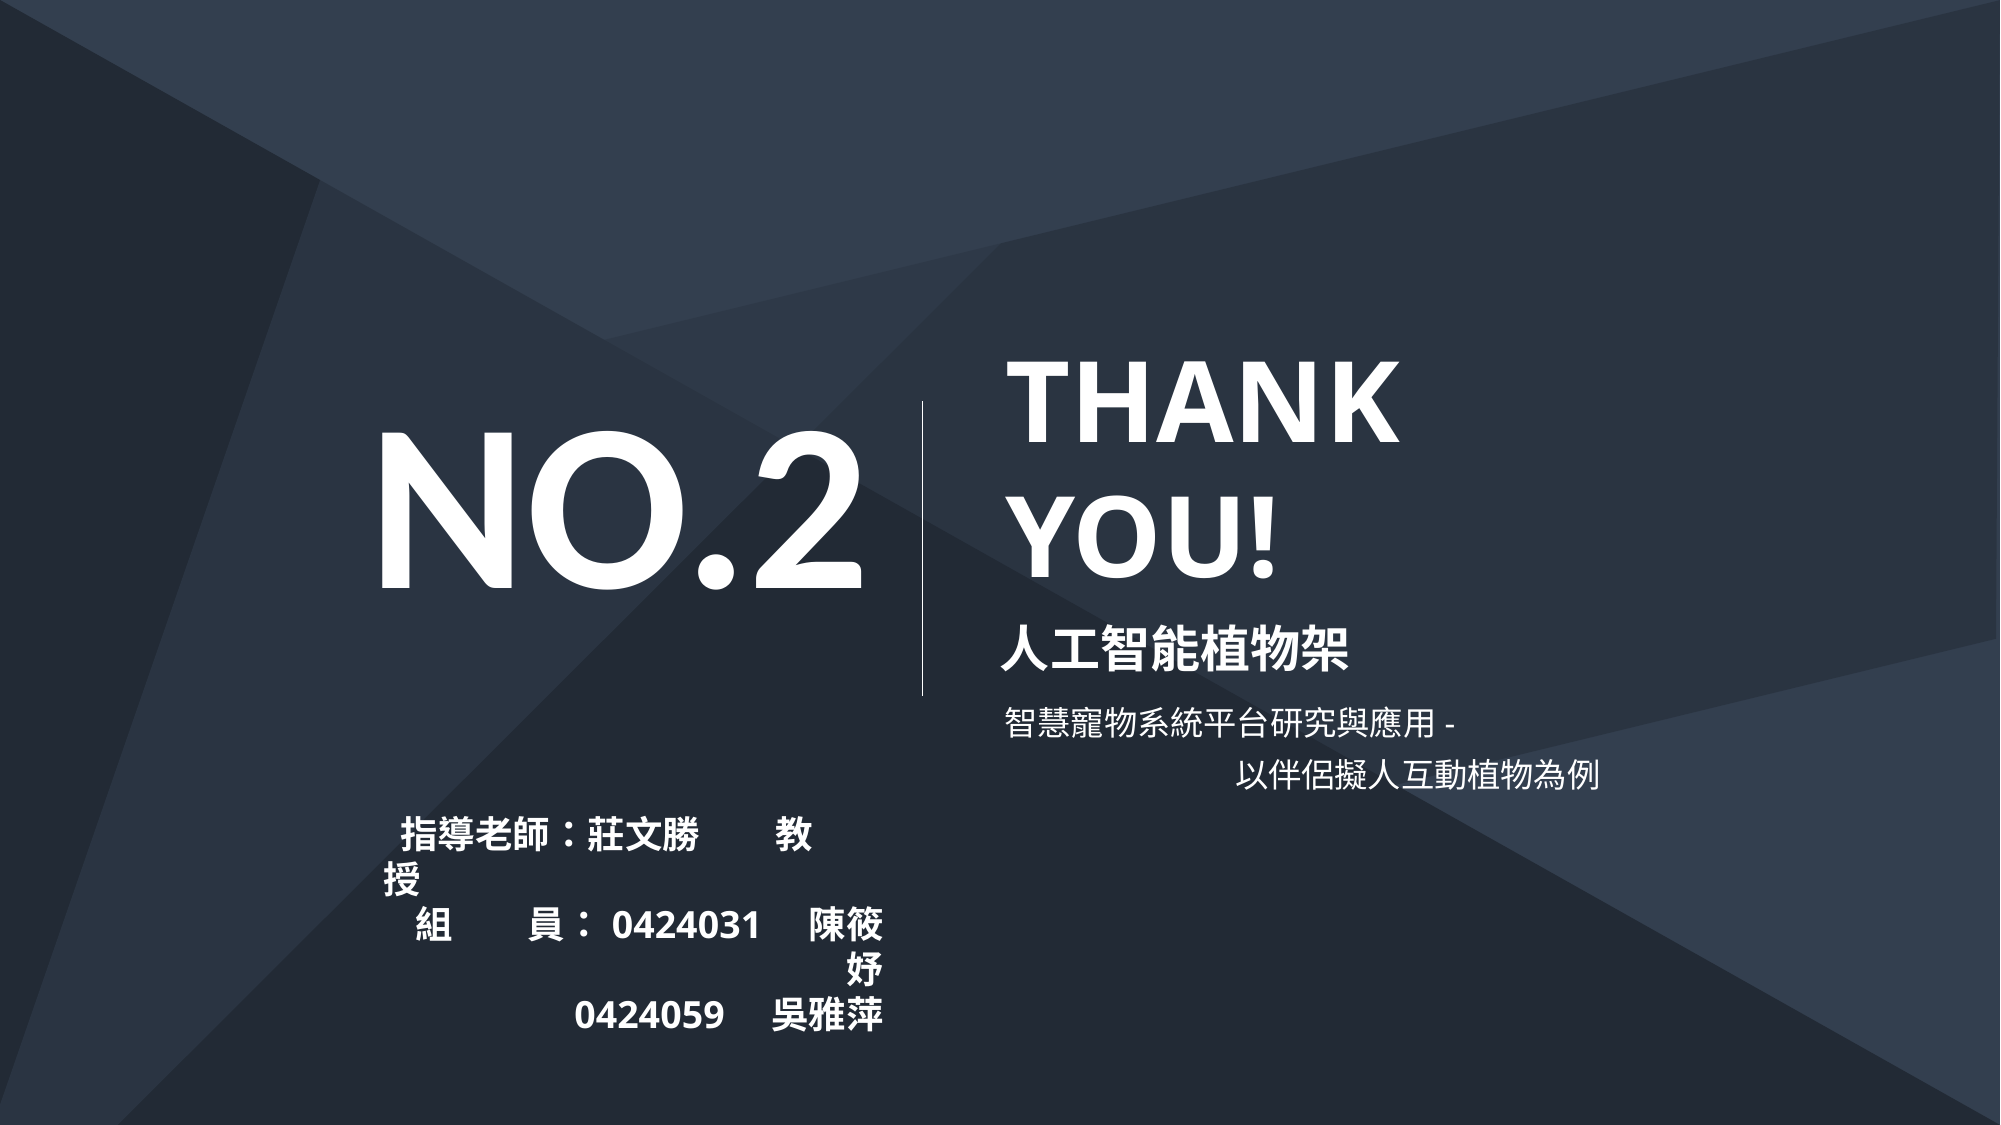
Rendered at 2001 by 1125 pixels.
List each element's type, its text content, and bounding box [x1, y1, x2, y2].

text_box 人工智能植物架 [985, 610, 1366, 686]
text_box 智慧寵物系統平台研究與應用- 以伴侶擬人互動植物為例 [989, 683, 1616, 802]
text_box THANK YOU! [990, 322, 1416, 608]
text_box NO.2 [353, 341, 976, 644]
text_box 指導老師：莊文勝 教 授 組 員：0424031 陳筱妤 0424059 吳雅萍 [368, 803, 899, 1044]
